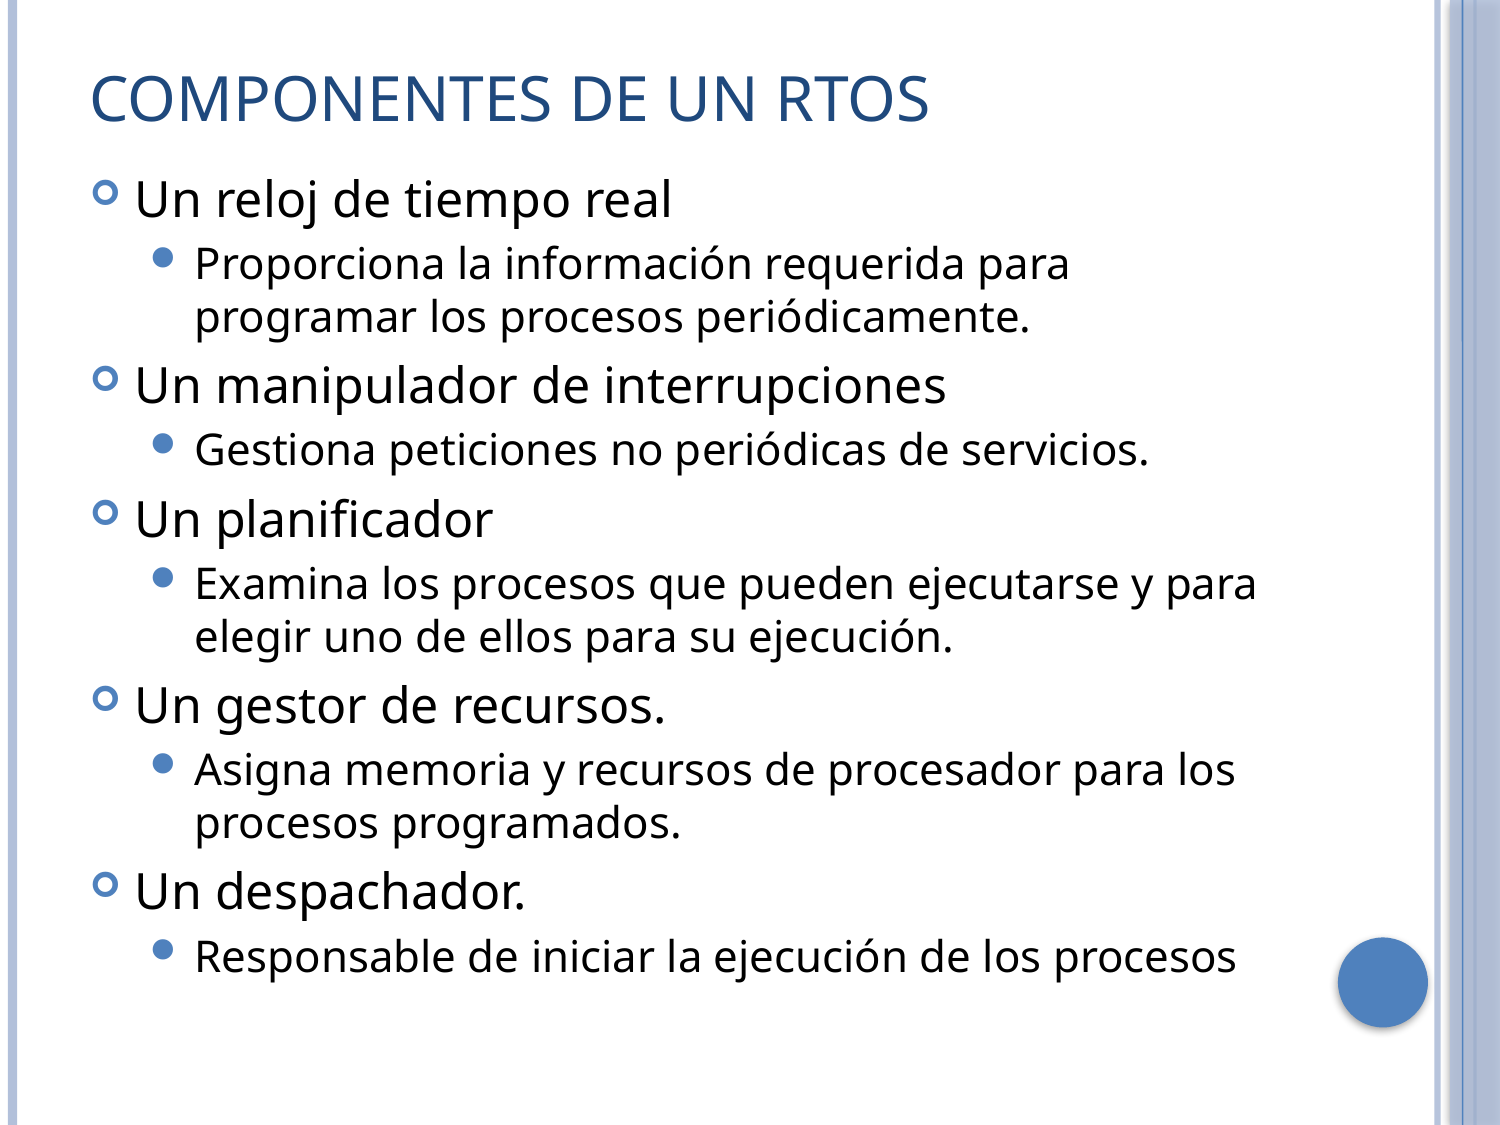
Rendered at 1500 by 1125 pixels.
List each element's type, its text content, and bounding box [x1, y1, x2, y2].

list Un reloj de tiempo real Proporciona la información requerida para programar los procesos periódicamente. Un manipulador de interrupciones Gestiona peticiones no periódicas de servicios. Un planificador Examina los procesos que pueden ejecutarse y para elegir uno de ellos para su ejecución. Un gestor de recursos. Asigna memoria y recursos de procesador para los procesos programados. Un despachador. Responsable de iniciar la ejecución de los procesos [75, 159, 1300, 1026]
title Componentes de un RTOS [75, 45, 1300, 142]
